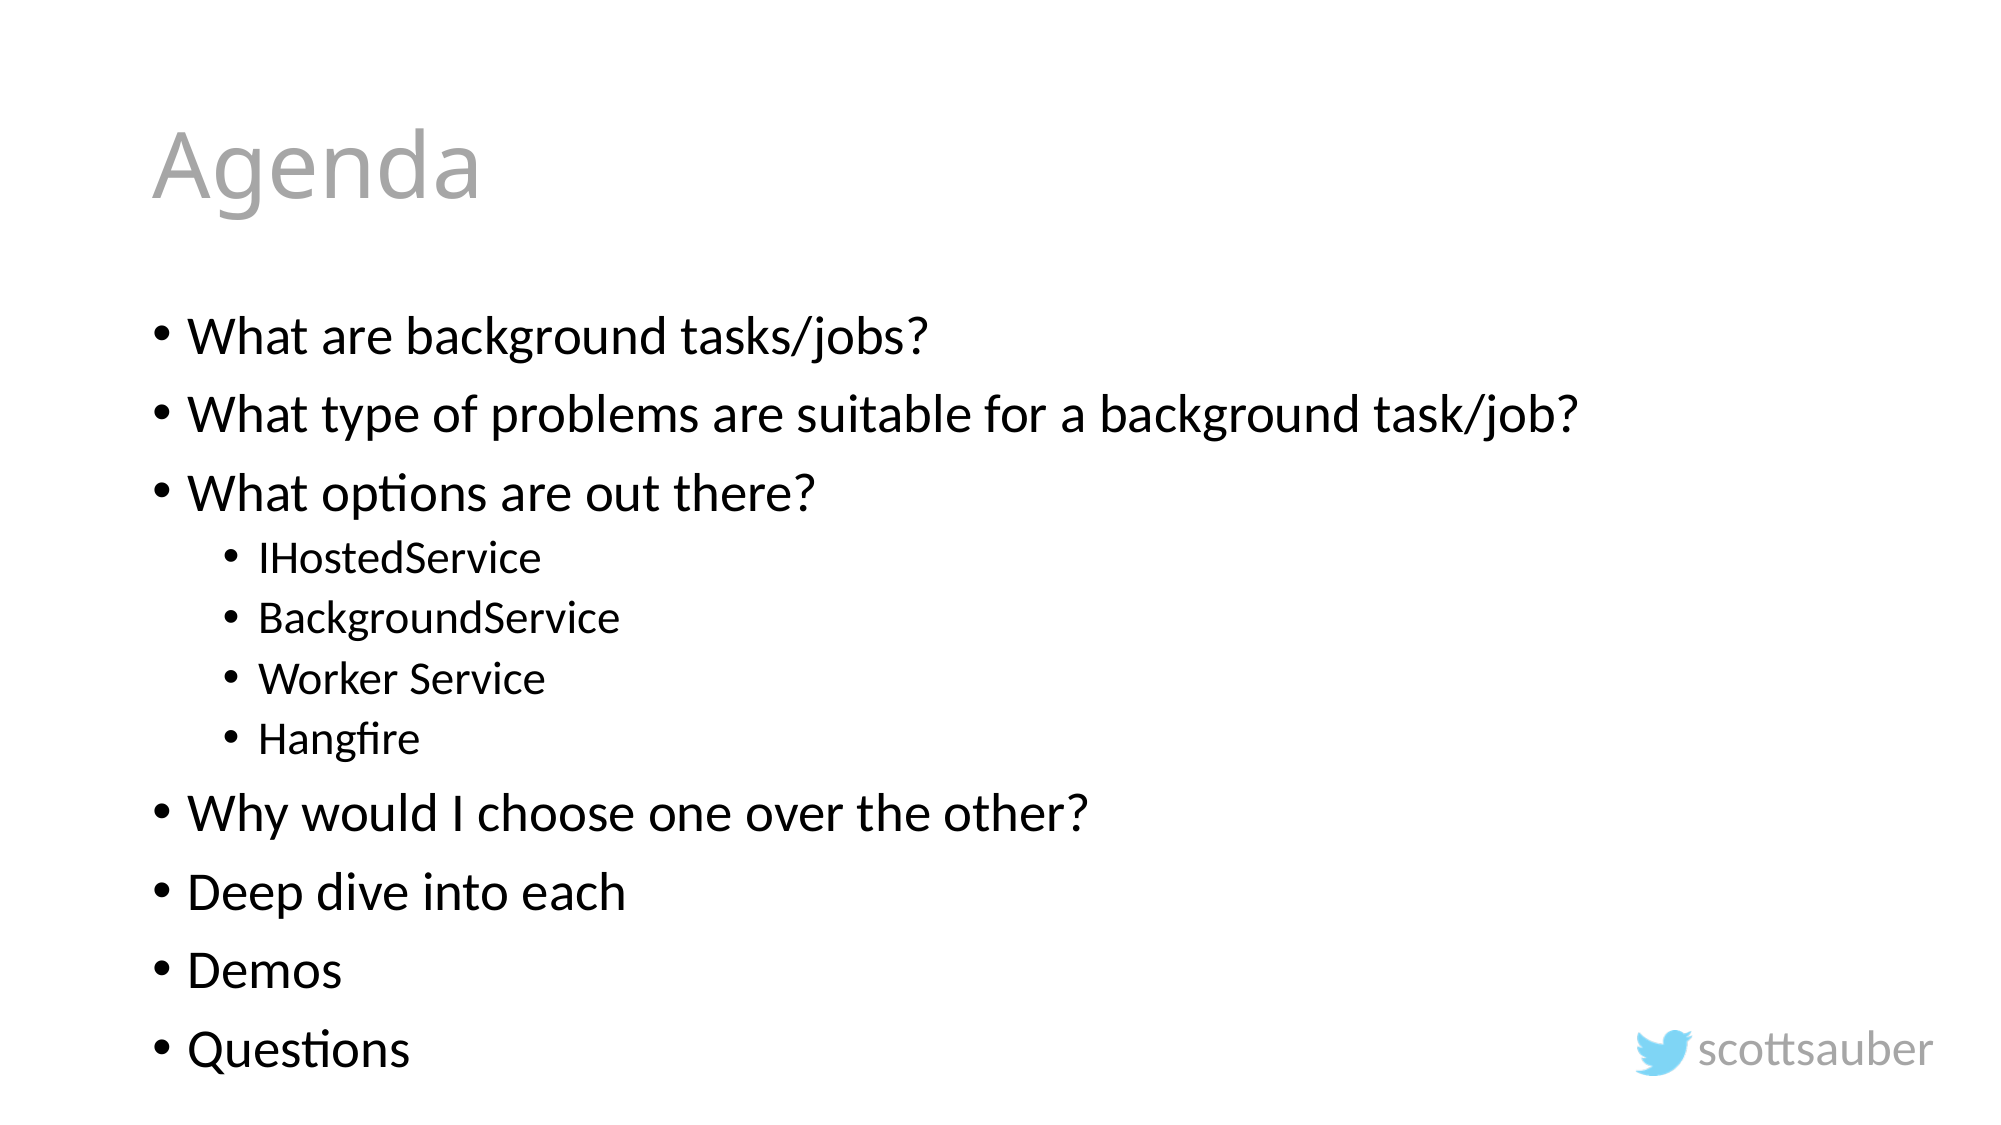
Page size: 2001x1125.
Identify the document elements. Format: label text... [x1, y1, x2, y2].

list What are background tasks/jobs? What type of problems are suitable for a background task/job? What options are out there? IHostedService BackgroundService Worker Service Hangfire Why would I choose one over the other? Deep dive into each Demos Questions [137, 299, 1863, 1093]
title Agenda [137, 59, 1863, 278]
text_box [1635, 1014, 1986, 1093]
